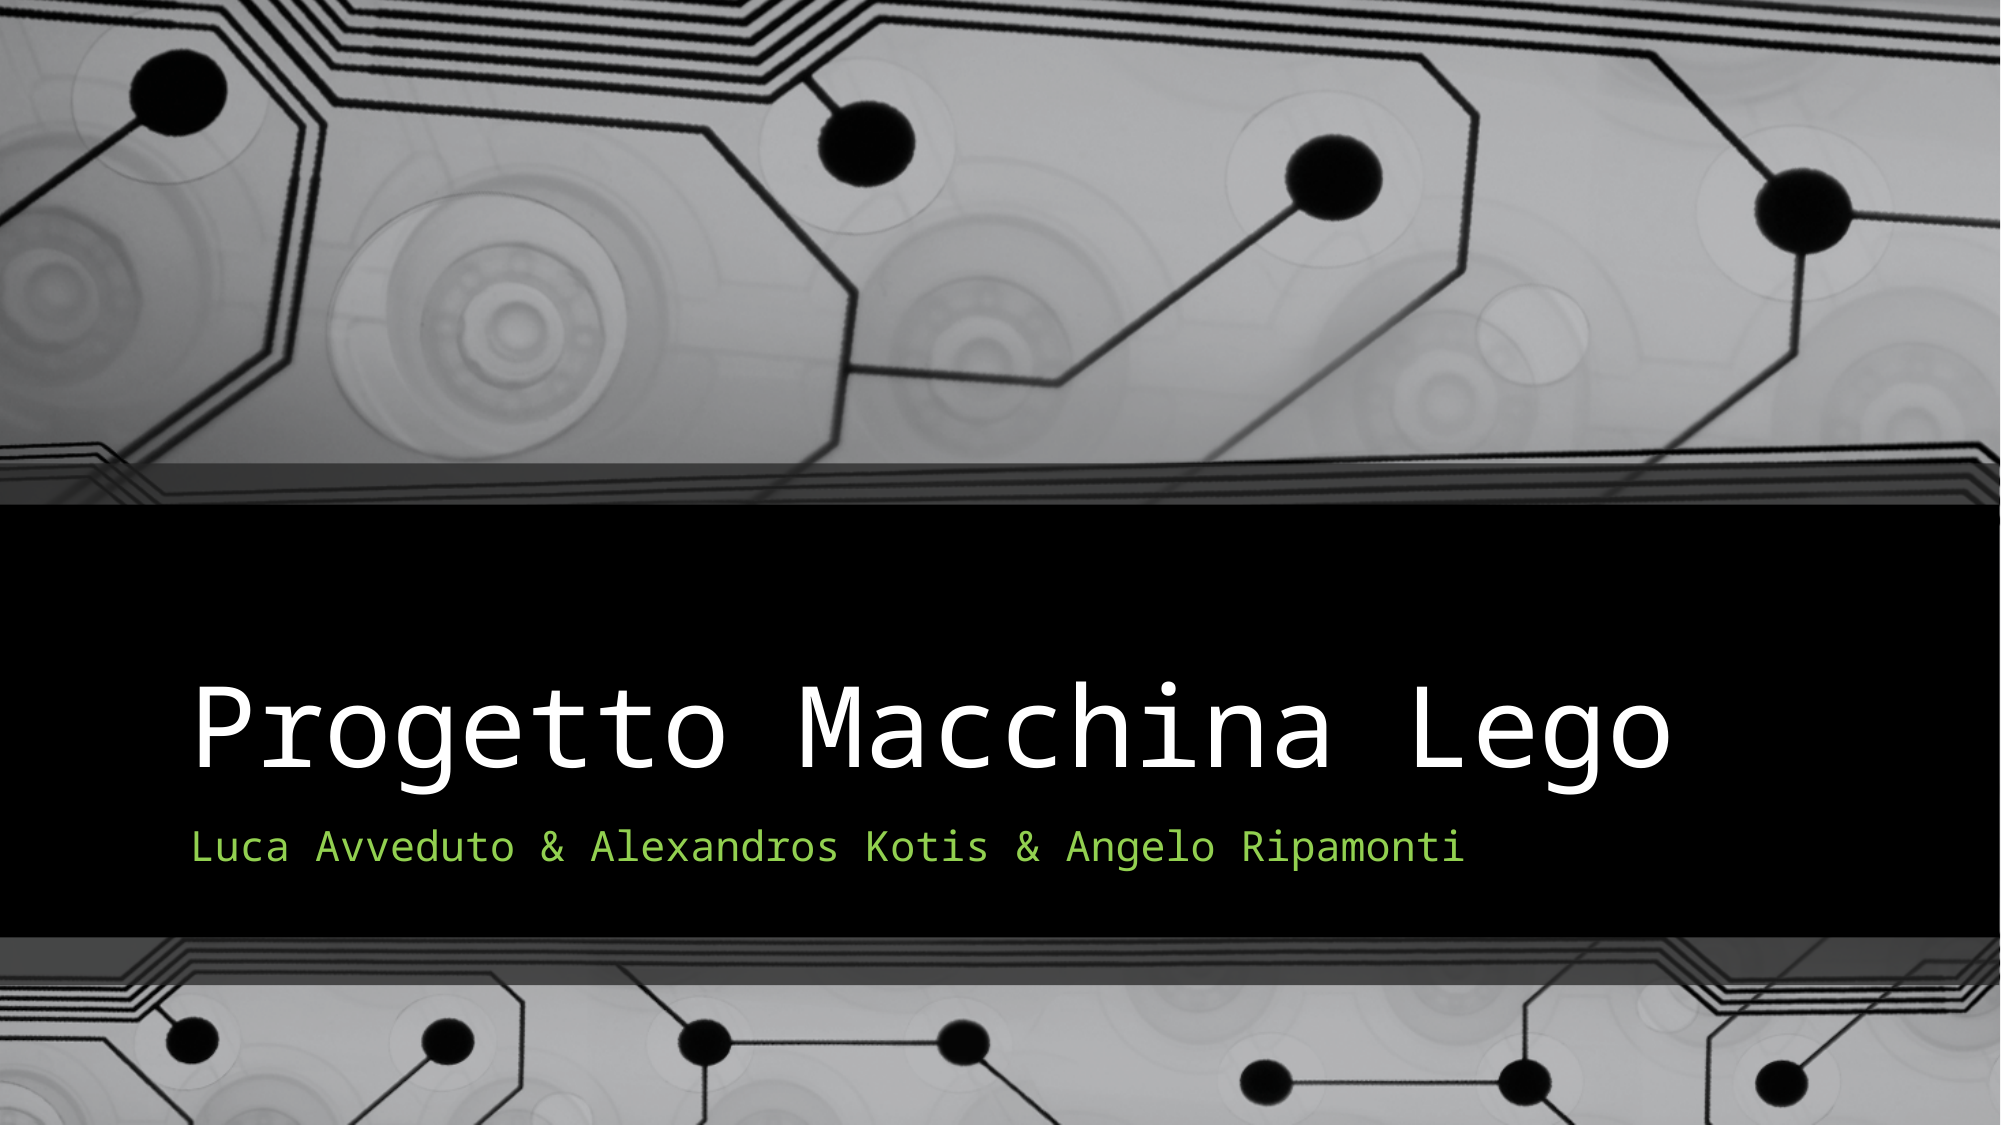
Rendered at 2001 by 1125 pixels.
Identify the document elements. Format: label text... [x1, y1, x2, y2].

subtitle Luca Avveduto & Alexandros Kotis & Angelo Ripamonti [174, 812, 1825, 925]
picture [0, 0, 2001, 1125]
title Progetto Macchina Lego [174, 519, 1825, 800]
